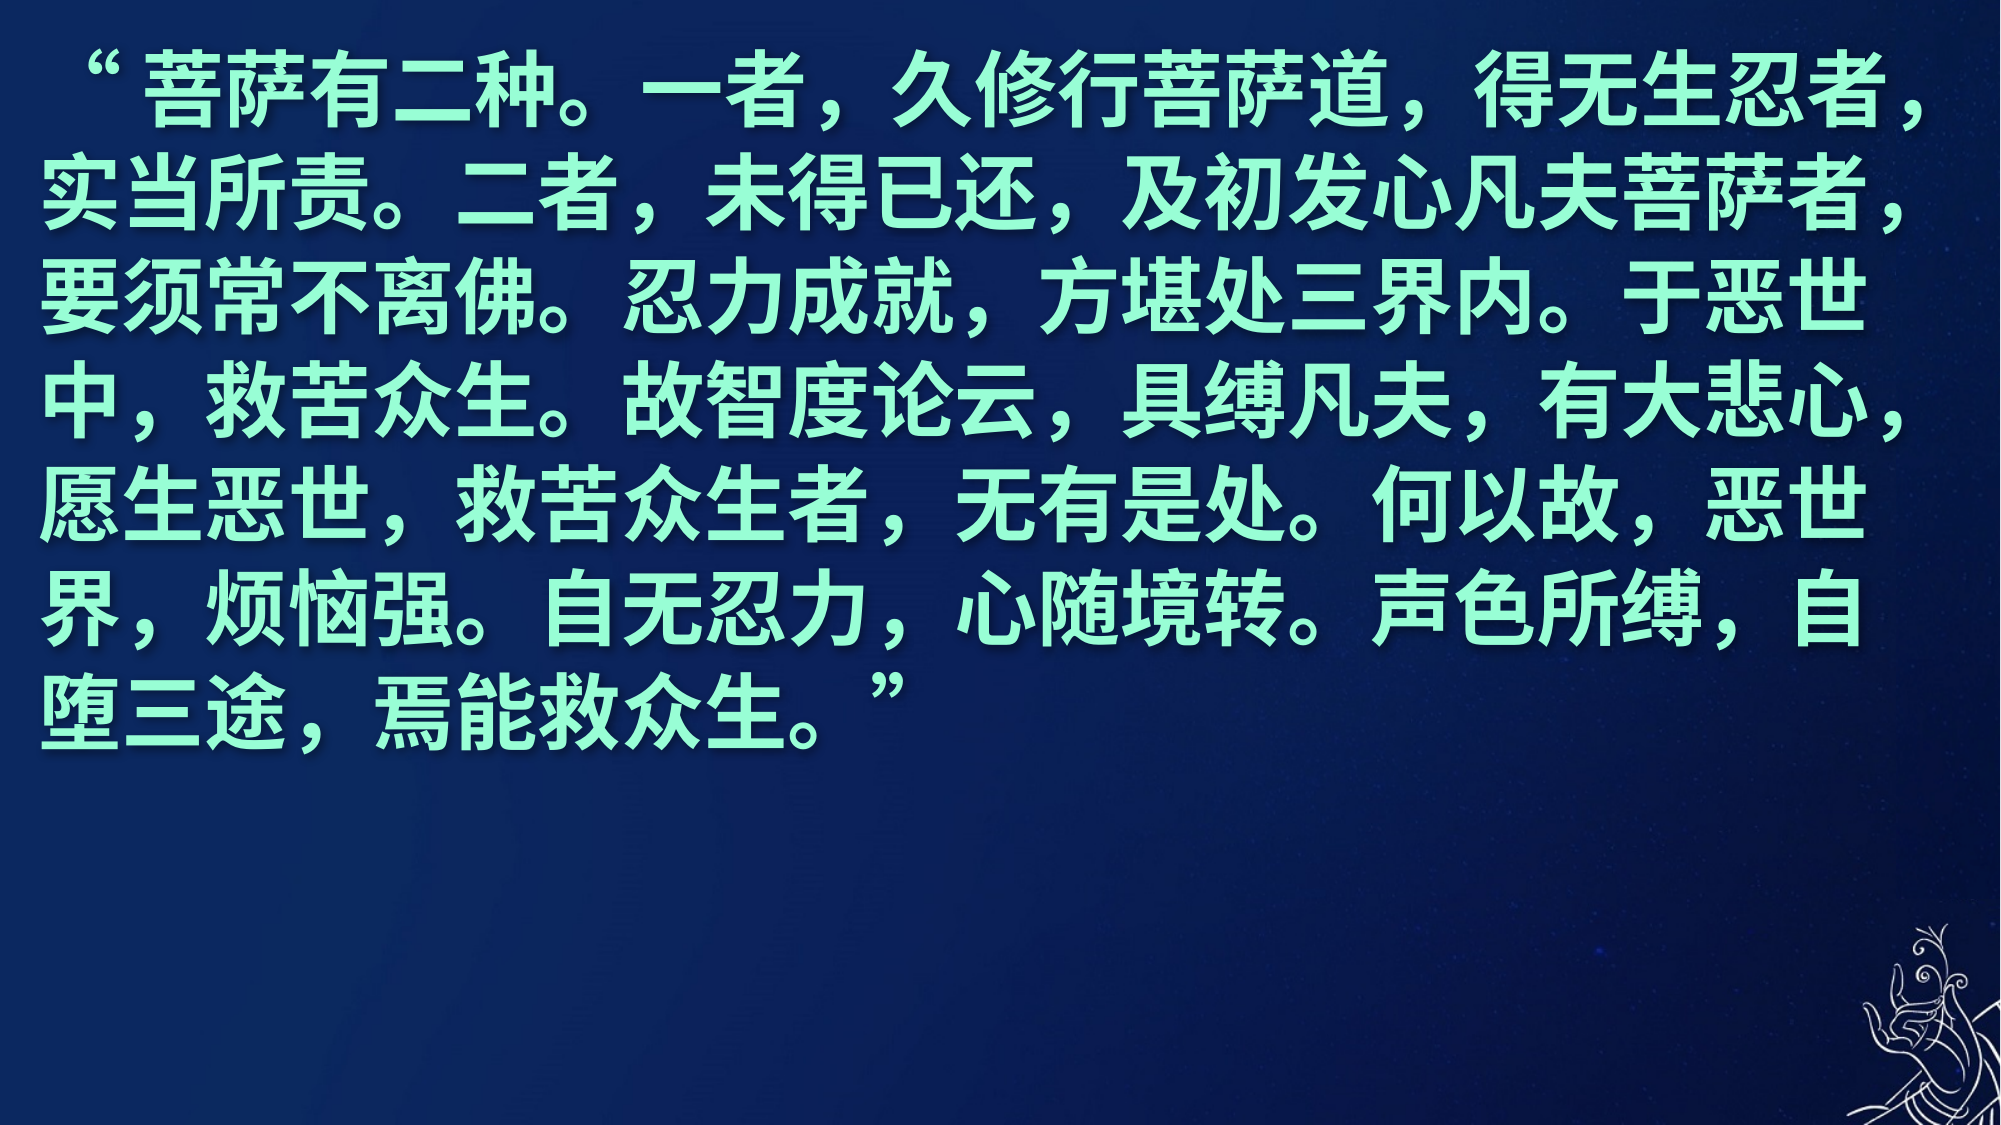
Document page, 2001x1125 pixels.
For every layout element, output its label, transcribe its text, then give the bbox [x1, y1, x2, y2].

list “菩萨有二种。一者，久修行菩萨道，得无生忍者，实当所责。二者，未得已还，及初发心凡夫菩萨者，要须常不离佛。忍力成就，方堪处三界内。于恶世中，救苦众生。故智度论云，具缚凡夫，有大悲心，愿生恶世，救苦众生者，无有是处。何以故，恶世界，烦恼强。自无忍力，心随境转。声色所缚，自堕三途，焉能救众生。” [23, 25, 1914, 1103]
picture [0, 0, 2001, 1125]
